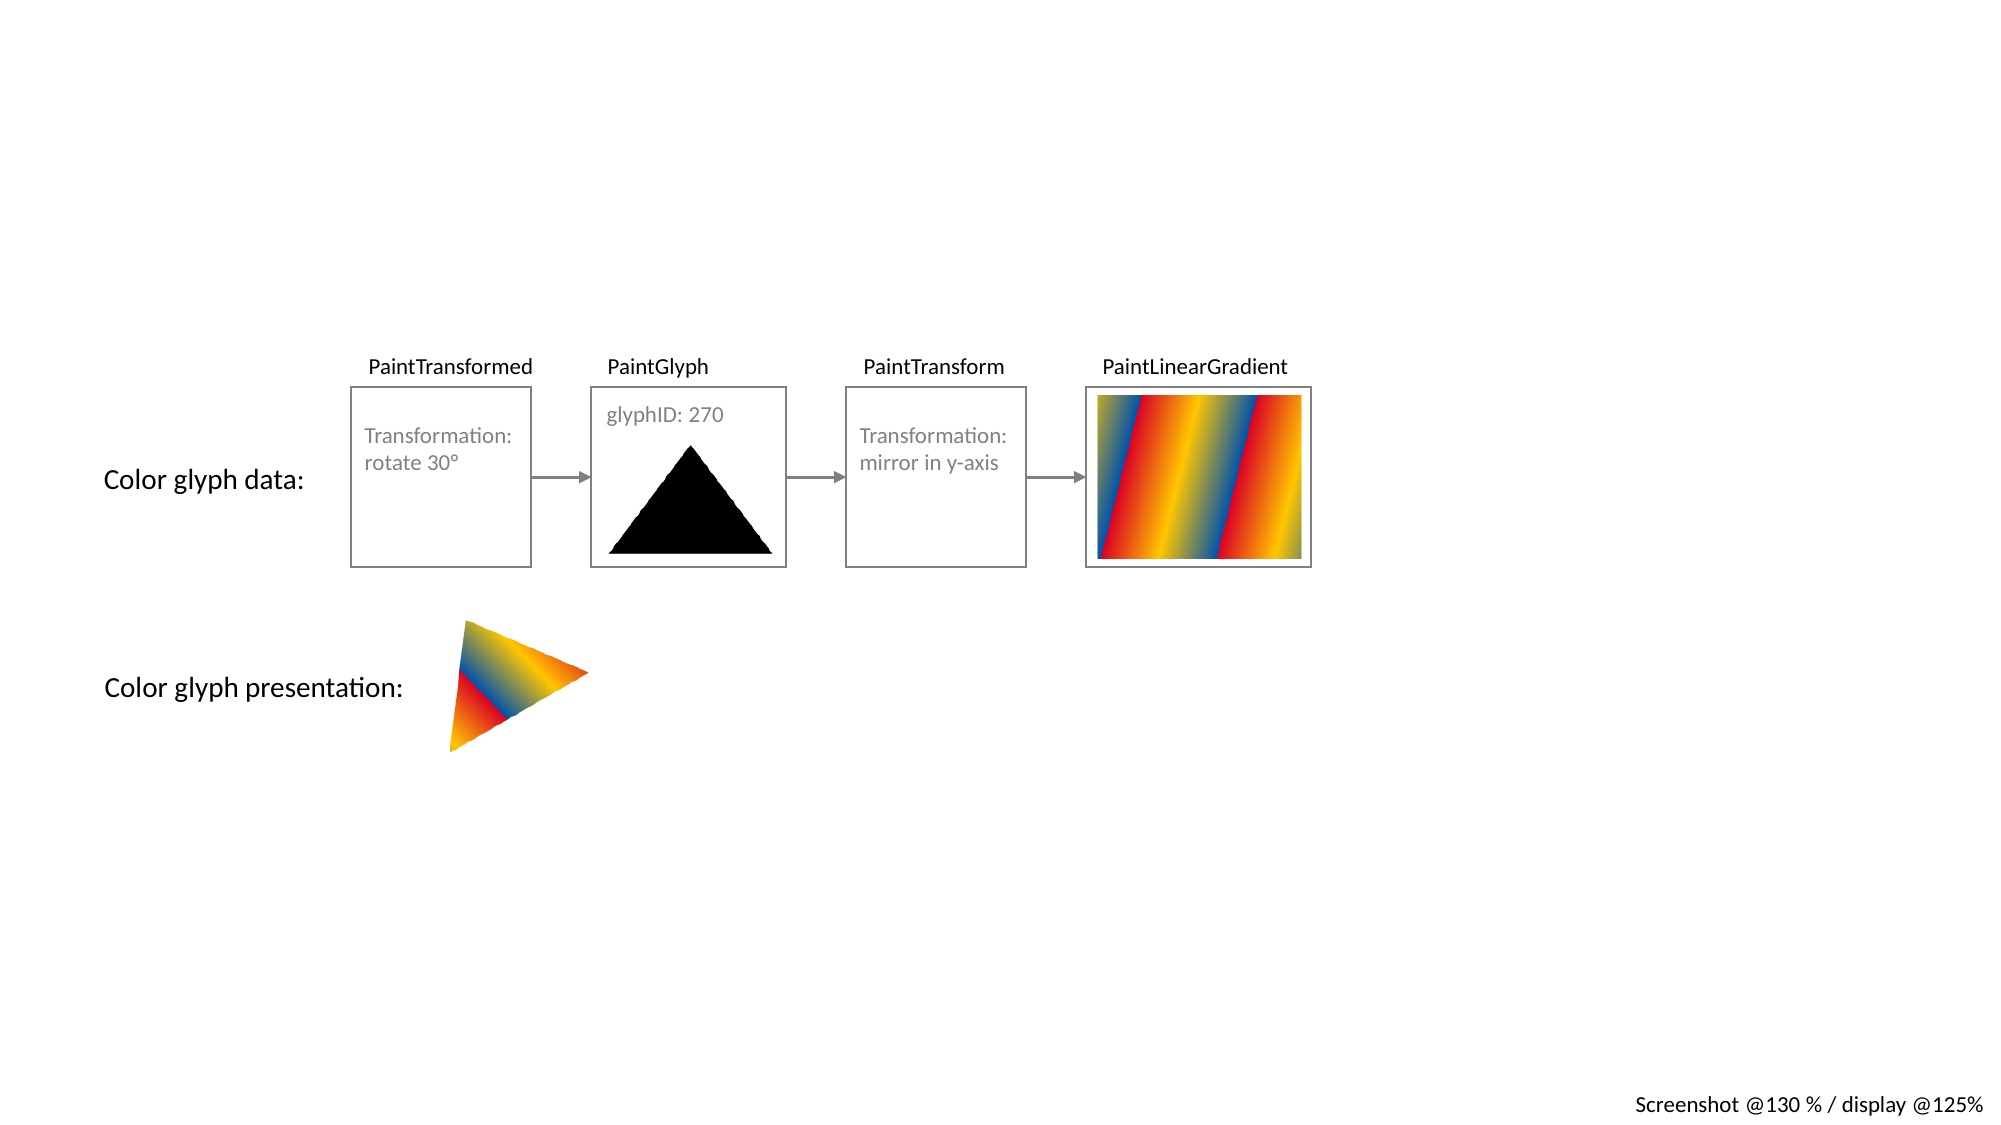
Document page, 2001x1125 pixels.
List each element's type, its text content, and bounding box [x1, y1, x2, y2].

text_box [1085, 386, 1312, 568]
text_box Color glyph data: [89, 452, 320, 503]
text_box PaintLinearGradient [1087, 344, 1304, 386]
picture [1091, 389, 1308, 564]
text_box Screenshot @130 % / display @125% [1620, 1082, 1999, 1125]
text_box PaintGlyph [592, 344, 725, 386]
text_box PaintTransform [849, 344, 1021, 386]
text_box [350, 386, 532, 568]
picture [605, 439, 778, 560]
text_box Color glyph presentation: [89, 661, 419, 711]
text_box [845, 386, 1027, 568]
text_box PaintTransformed [353, 344, 549, 387]
text_box [590, 386, 787, 568]
picture [441, 613, 596, 759]
